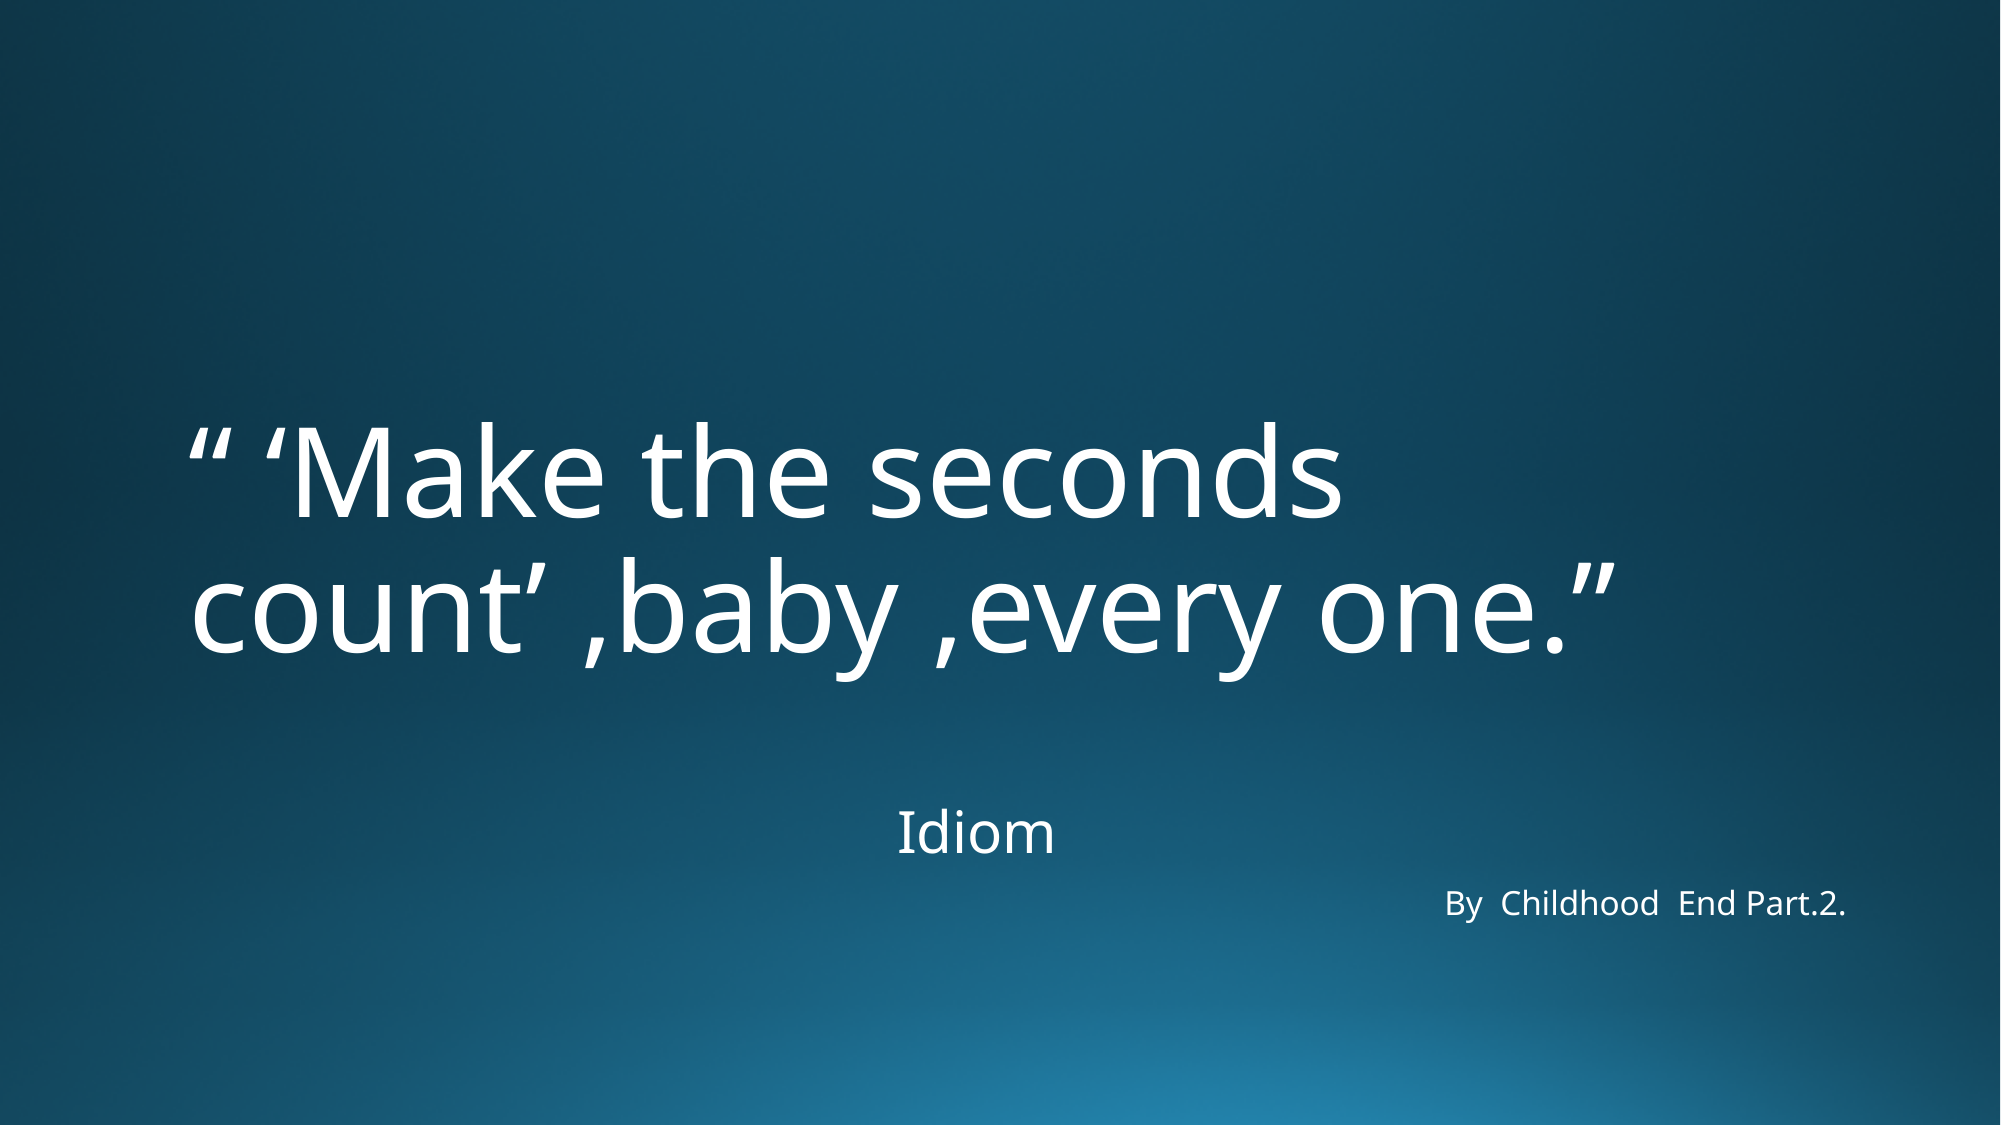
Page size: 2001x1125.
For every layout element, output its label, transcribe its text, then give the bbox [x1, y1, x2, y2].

list Idiom By Childhood End Part.2. [137, 795, 1863, 983]
title “ ‘Make the seconds count’ ,baby ,every one.” [173, 274, 1827, 687]
text_box [0, 0, 2000, 1125]
